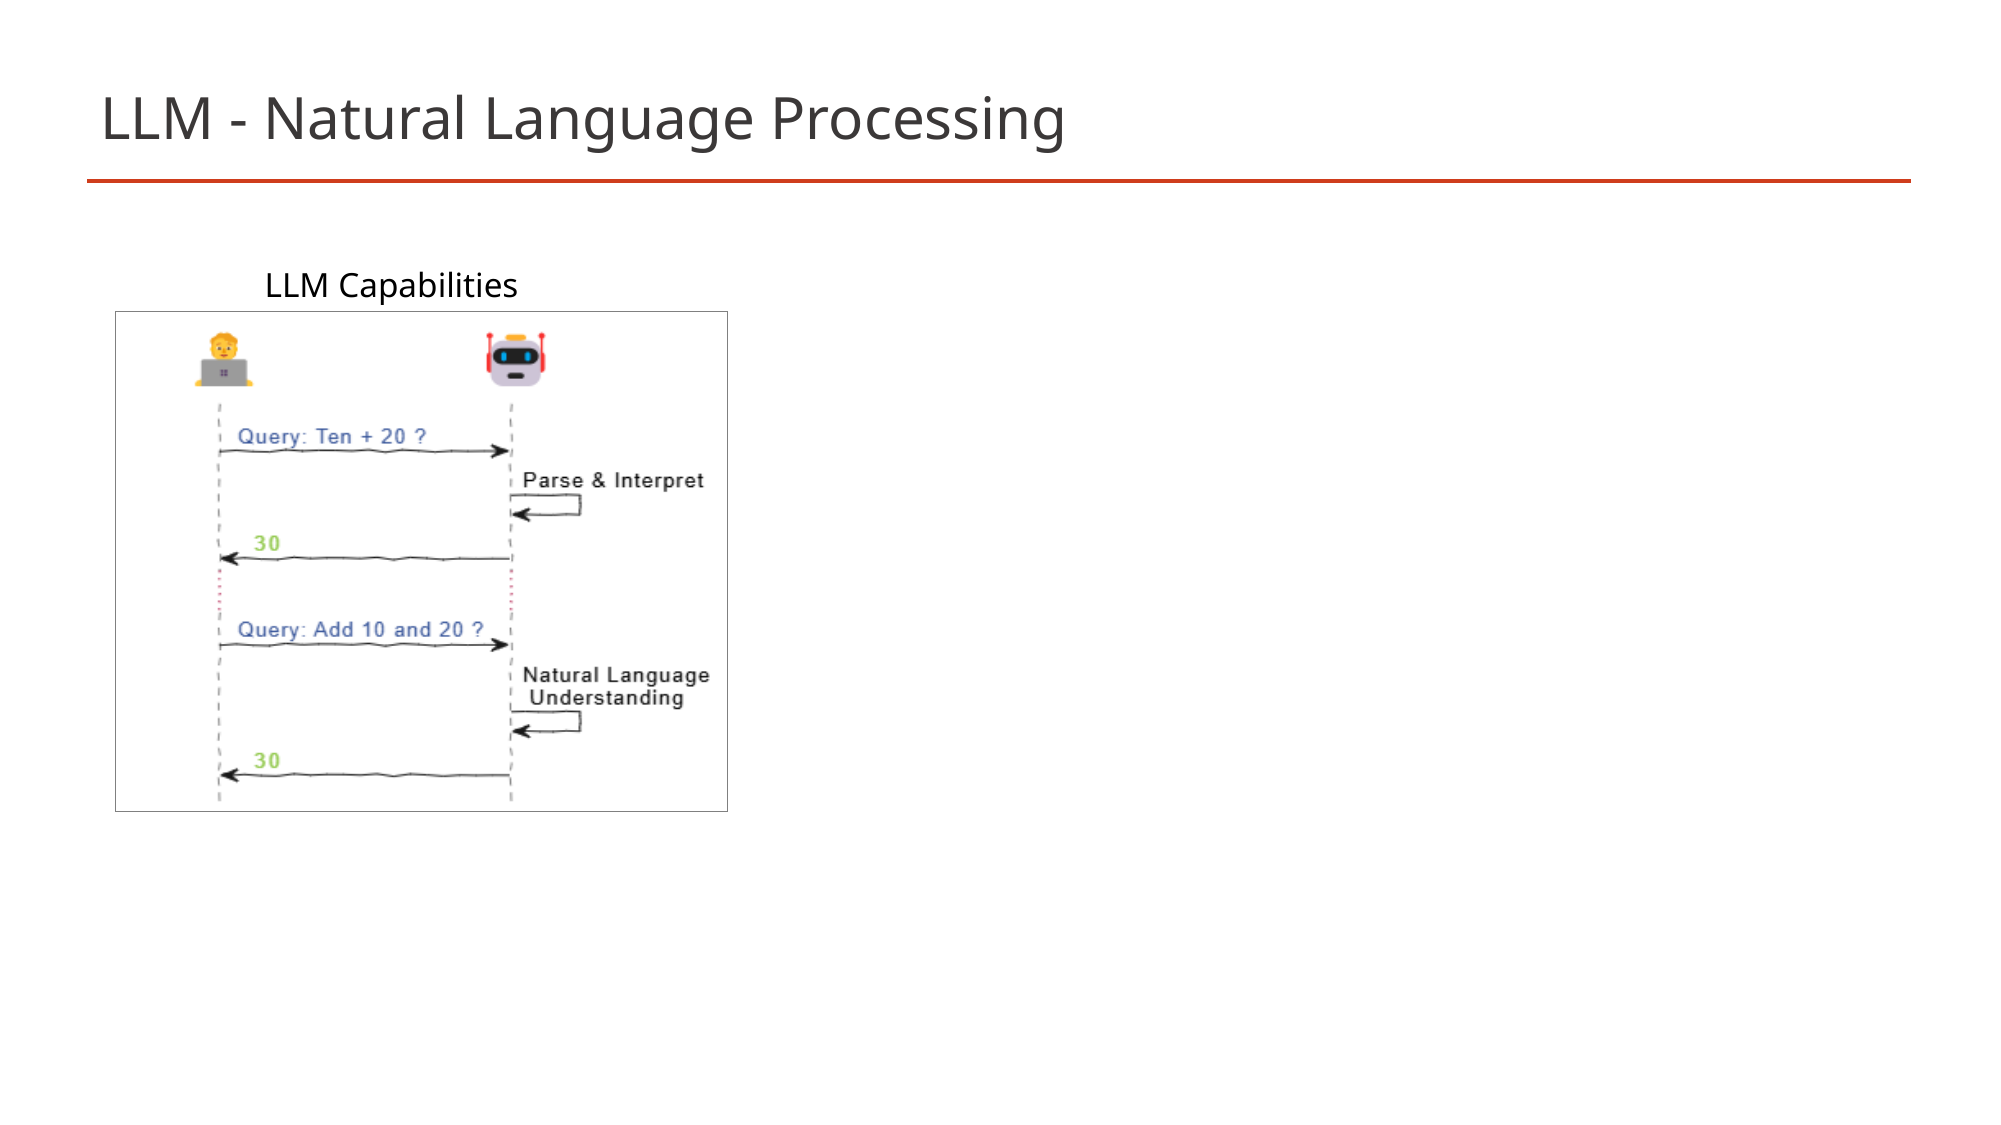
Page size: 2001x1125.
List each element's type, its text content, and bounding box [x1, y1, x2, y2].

text_box LLM Capabilities [104, 257, 679, 312]
picture [115, 311, 728, 812]
title LLM - Natural Language Processing [85, 73, 1926, 179]
